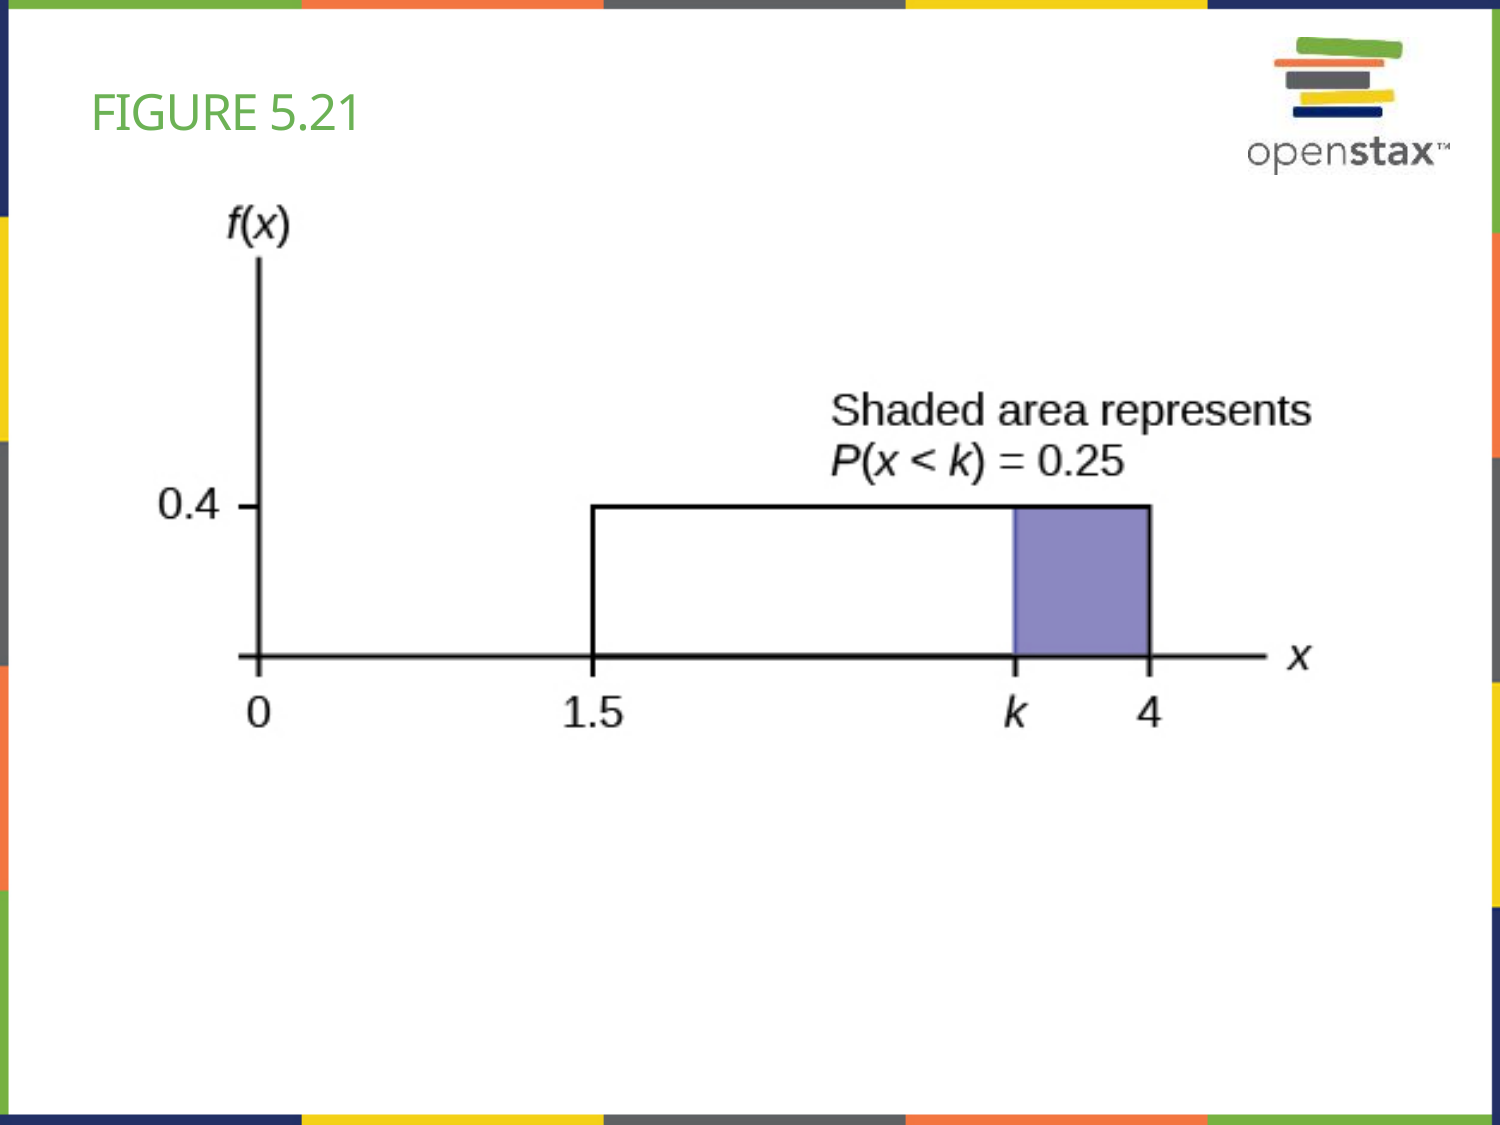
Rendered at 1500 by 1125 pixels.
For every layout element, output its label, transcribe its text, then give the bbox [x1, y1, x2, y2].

title Figure 5.21 [75, 39, 1246, 148]
picture [0, 0, 1500, 1125]
